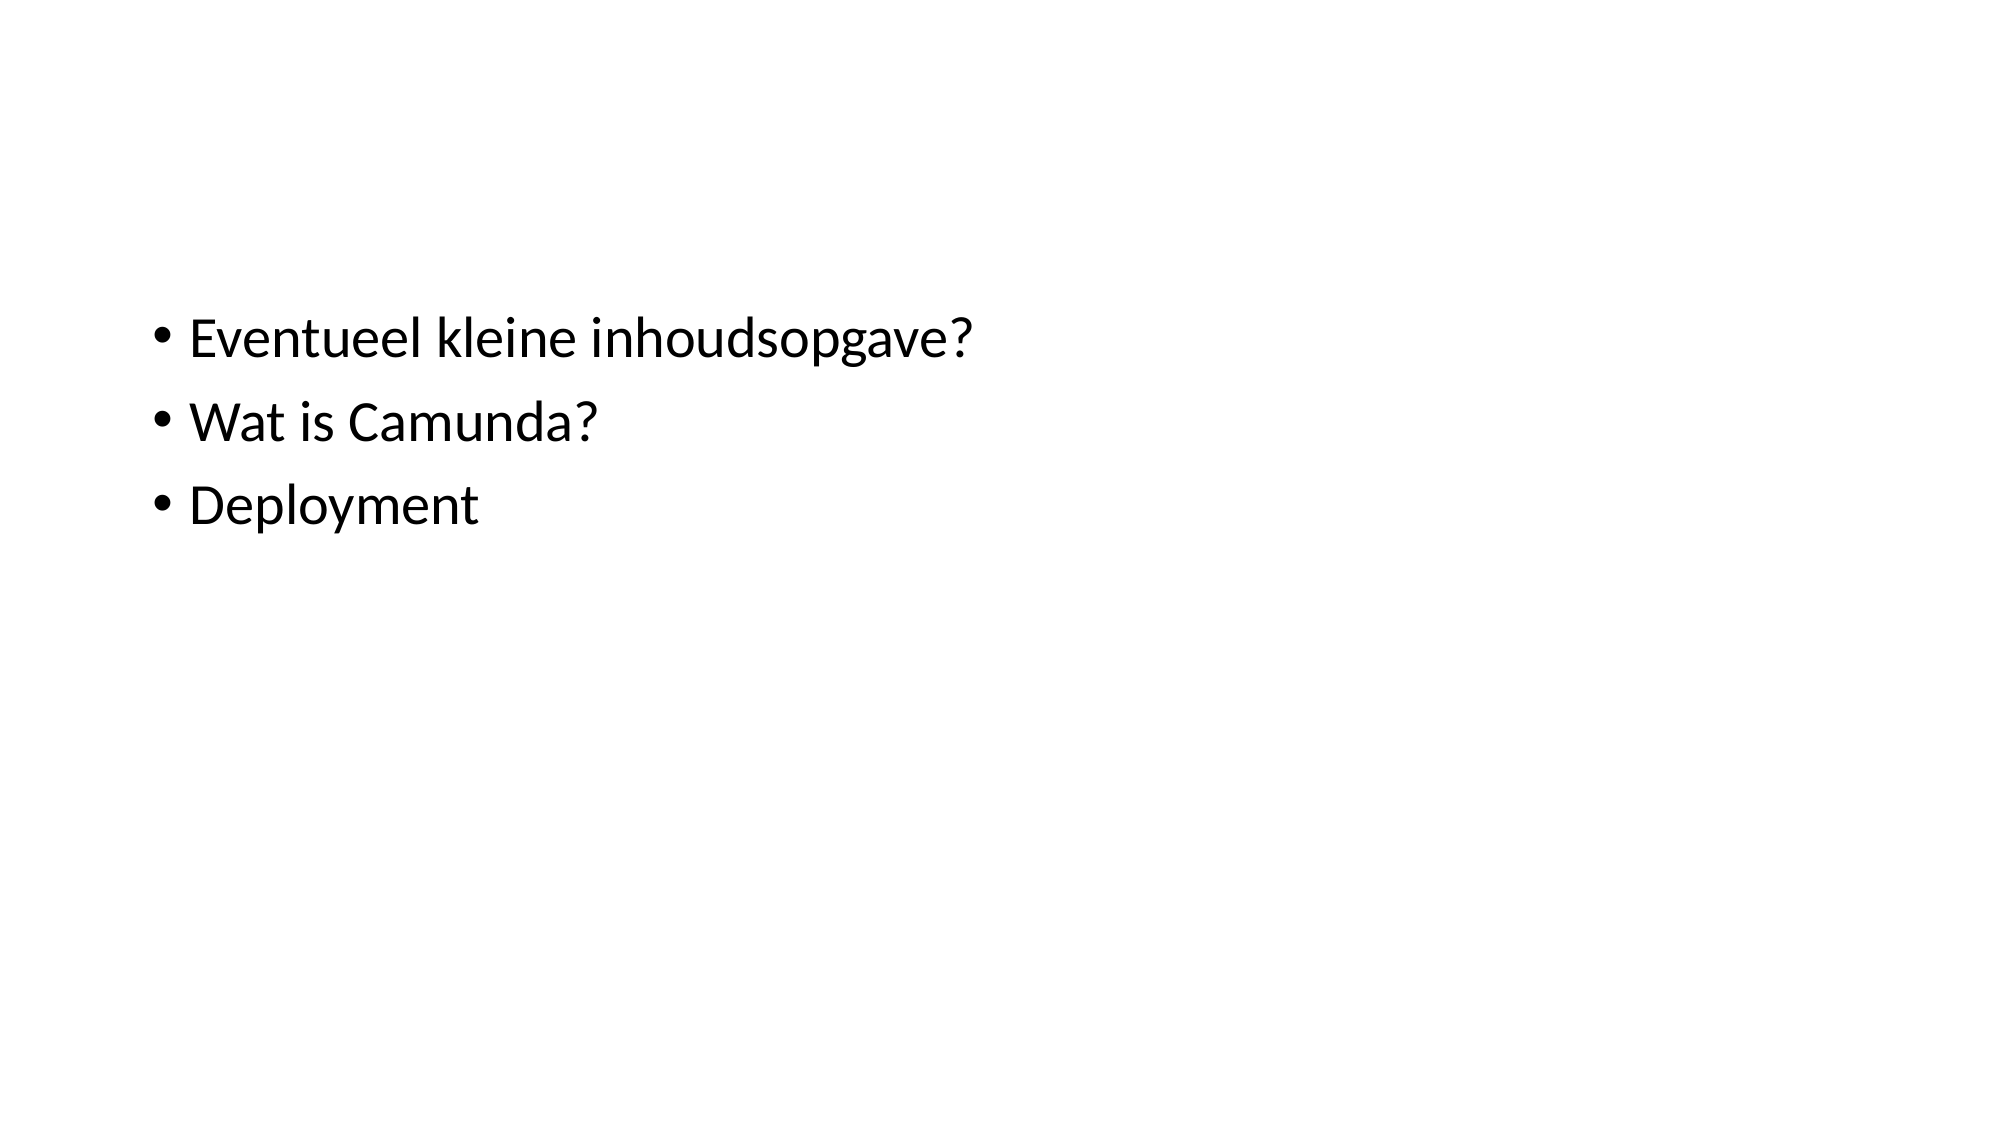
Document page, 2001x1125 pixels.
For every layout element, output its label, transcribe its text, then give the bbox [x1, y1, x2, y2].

list Eventueel kleine inhoudsopgave? Wat is Camunda? Deployment [137, 299, 1863, 1014]
